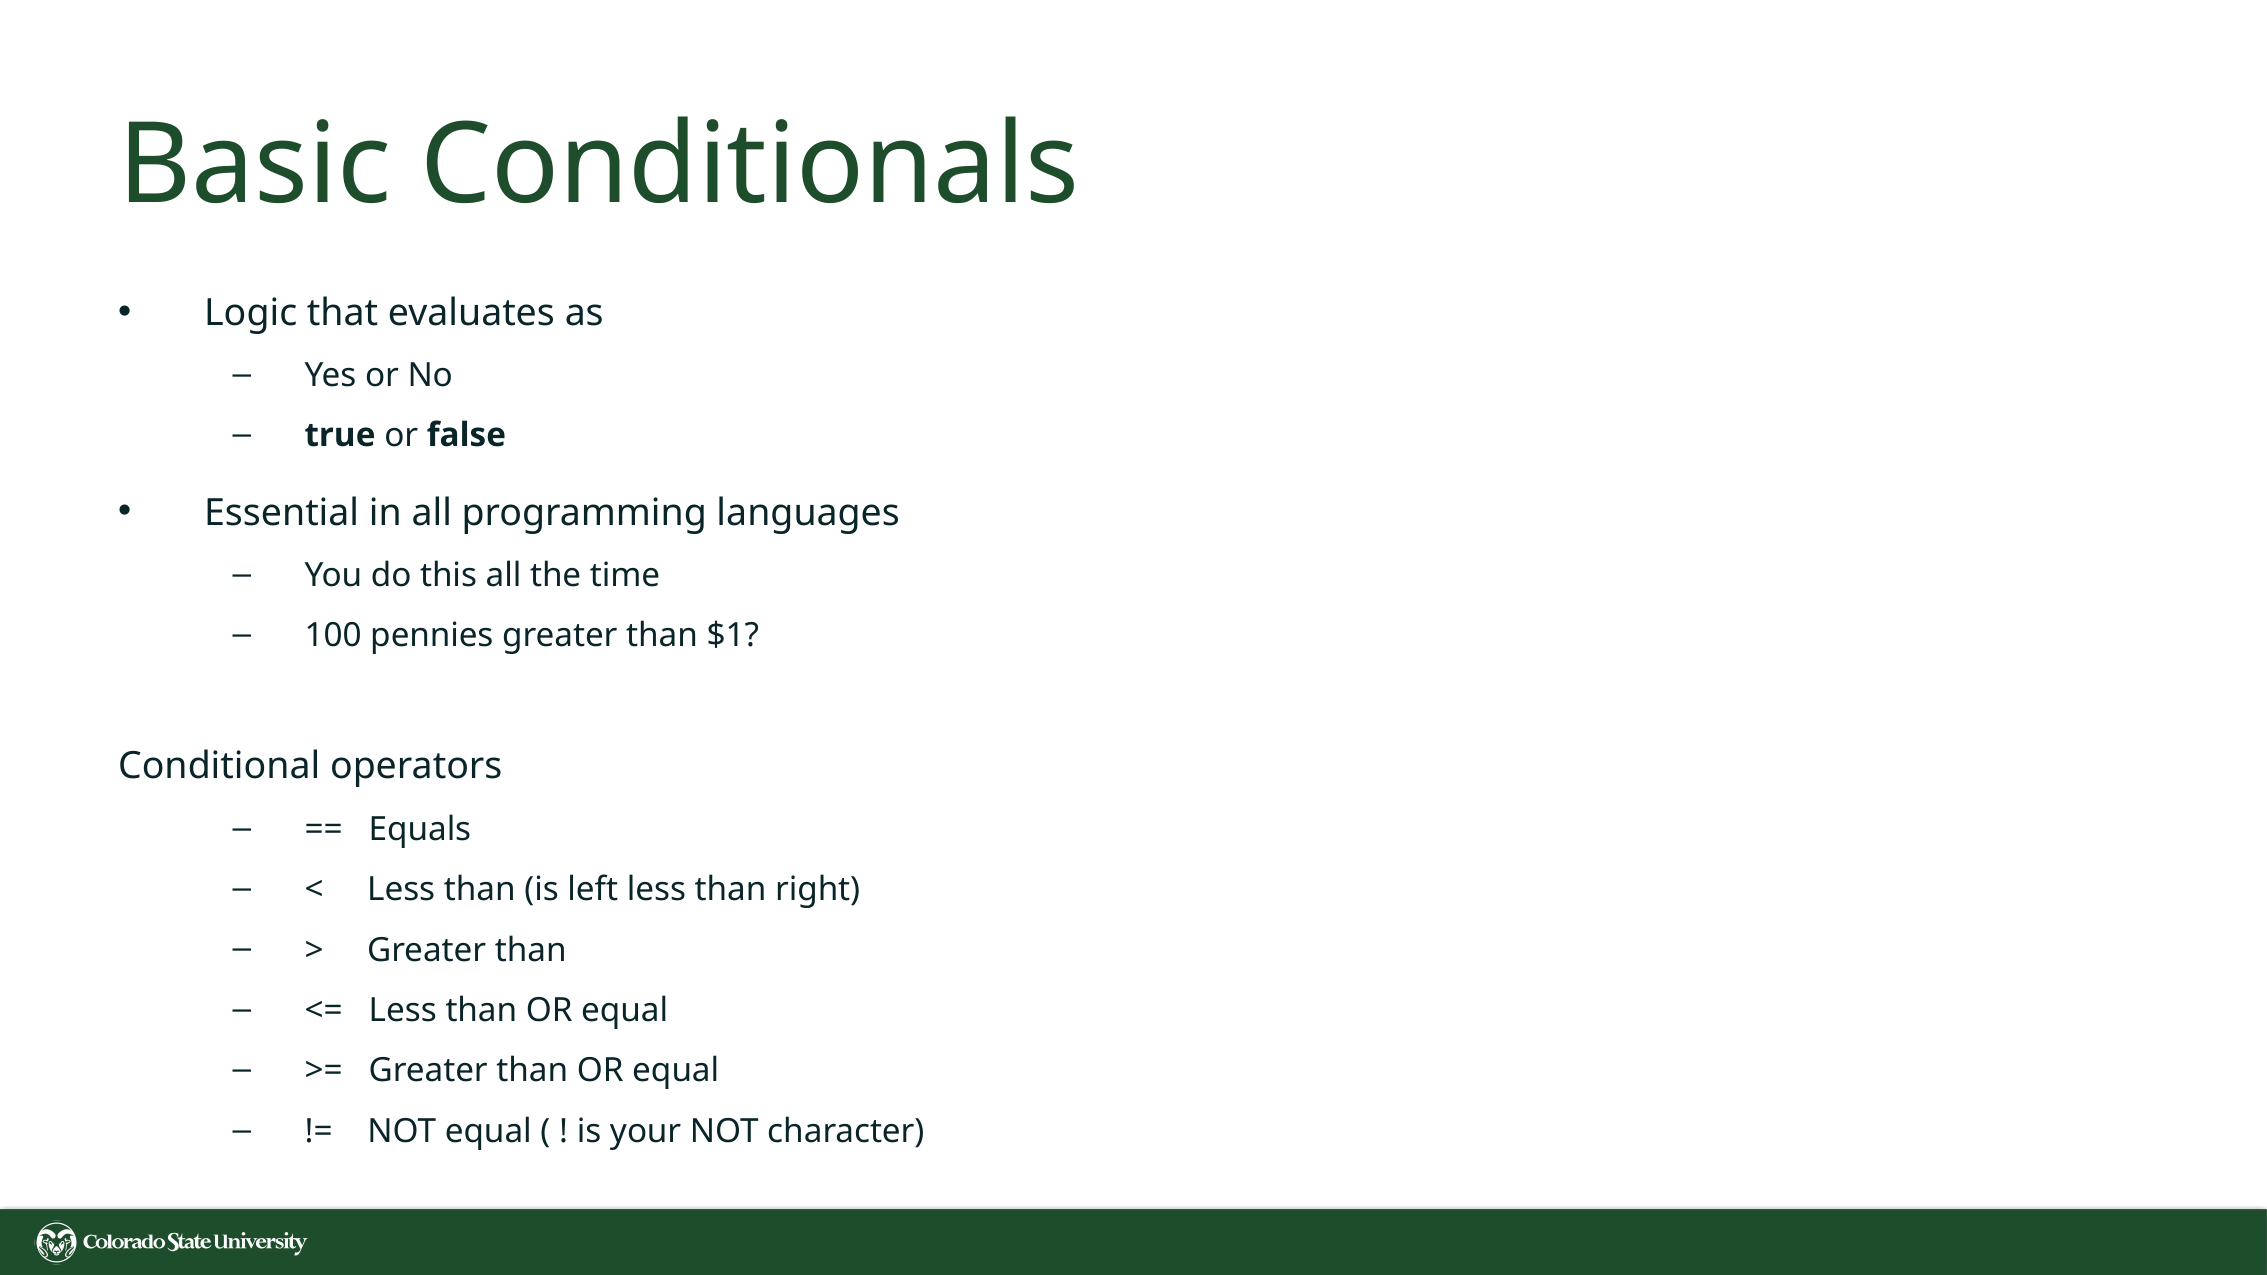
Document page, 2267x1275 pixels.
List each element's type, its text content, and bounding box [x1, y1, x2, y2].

list Logic that evaluates as Yes or No true or false Essential in all programming languages You do this all the time 100 pennies greater than $1? Conditional operators == Equals < Less than (is left less than right) > Greater than <= Less than OR equal >= Greater than OR equal != NOT equal ( ! is your NOT character) [103, 263, 1093, 1169]
title Basic Conditionals [103, 73, 2164, 241]
picture [24, 1209, 319, 1275]
